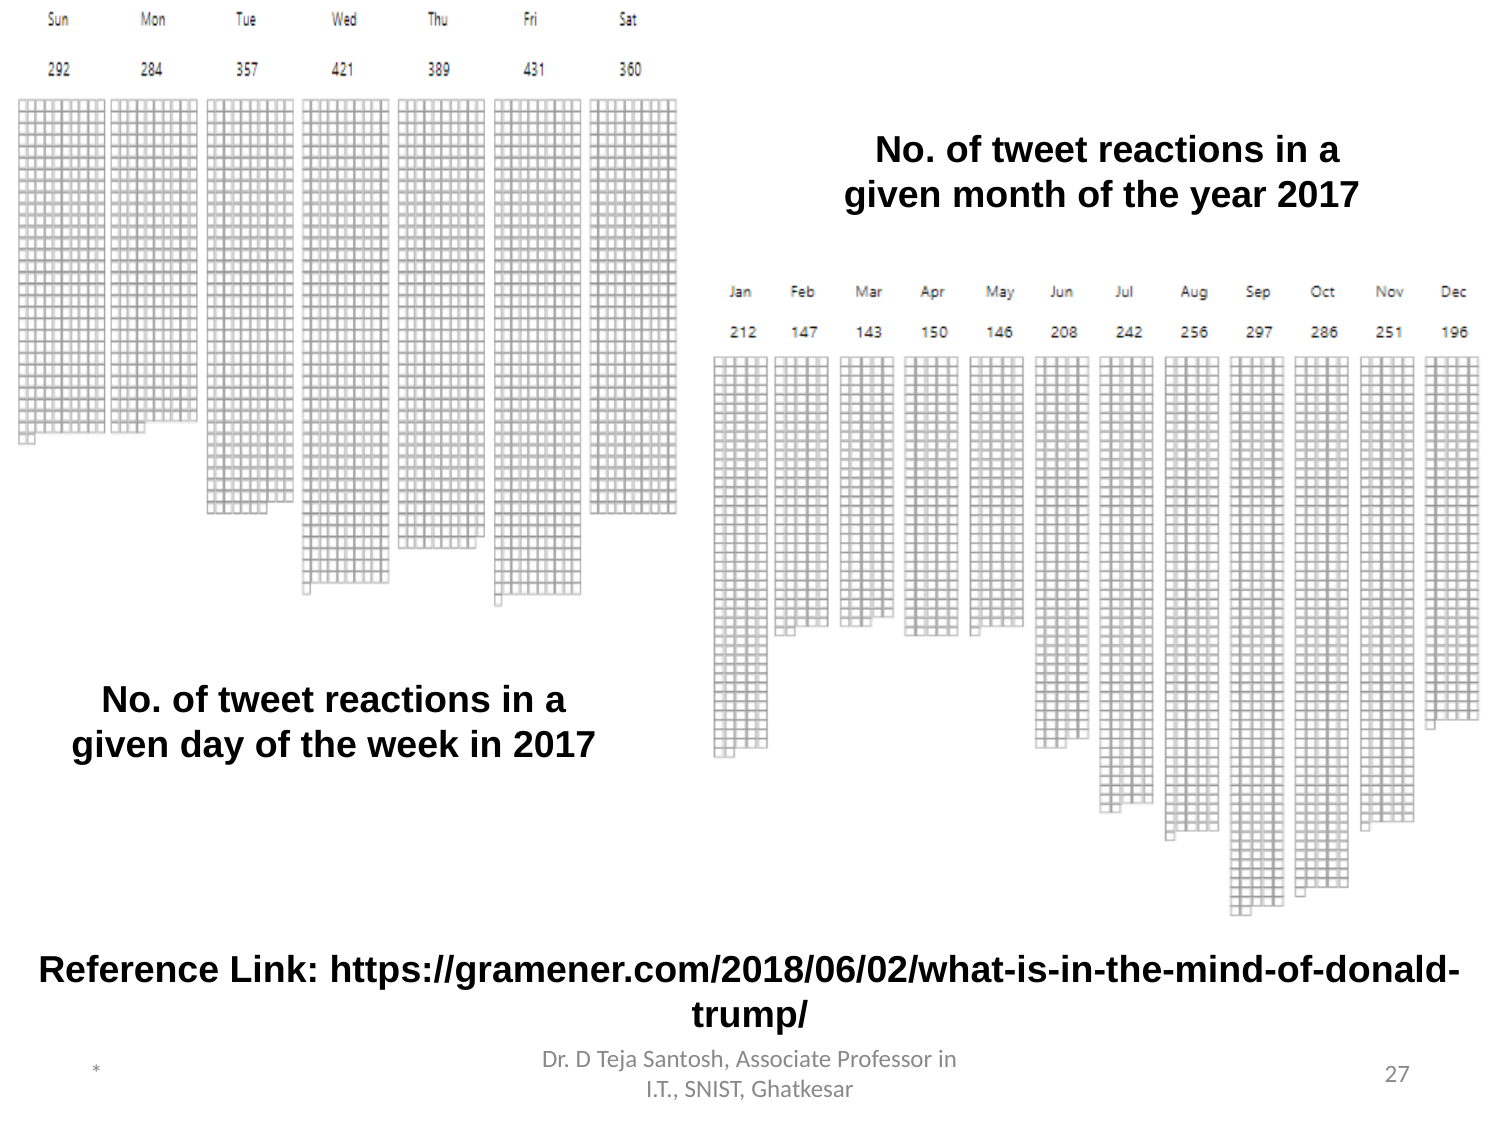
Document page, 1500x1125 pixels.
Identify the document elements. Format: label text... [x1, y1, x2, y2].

text_box No. of tweet reactions in a given month of the year 2017 [820, 117, 1395, 223]
text_box * [75, 1043, 425, 1103]
text_box Dr. D Teja Santosh, Associate Professor in I.T., SNIST, Ghatkesar [512, 1043, 988, 1103]
picture [0, 0, 1500, 933]
text_box Reference Link: https://gramener.com/2018/06/02/what-is-in-the-mind-of-donald-trump/ [0, 937, 1500, 1043]
text_box No. of tweet reactions in a given day of the week in 2017 [46, 667, 622, 773]
text_box ‹#› [1074, 1043, 1425, 1103]
